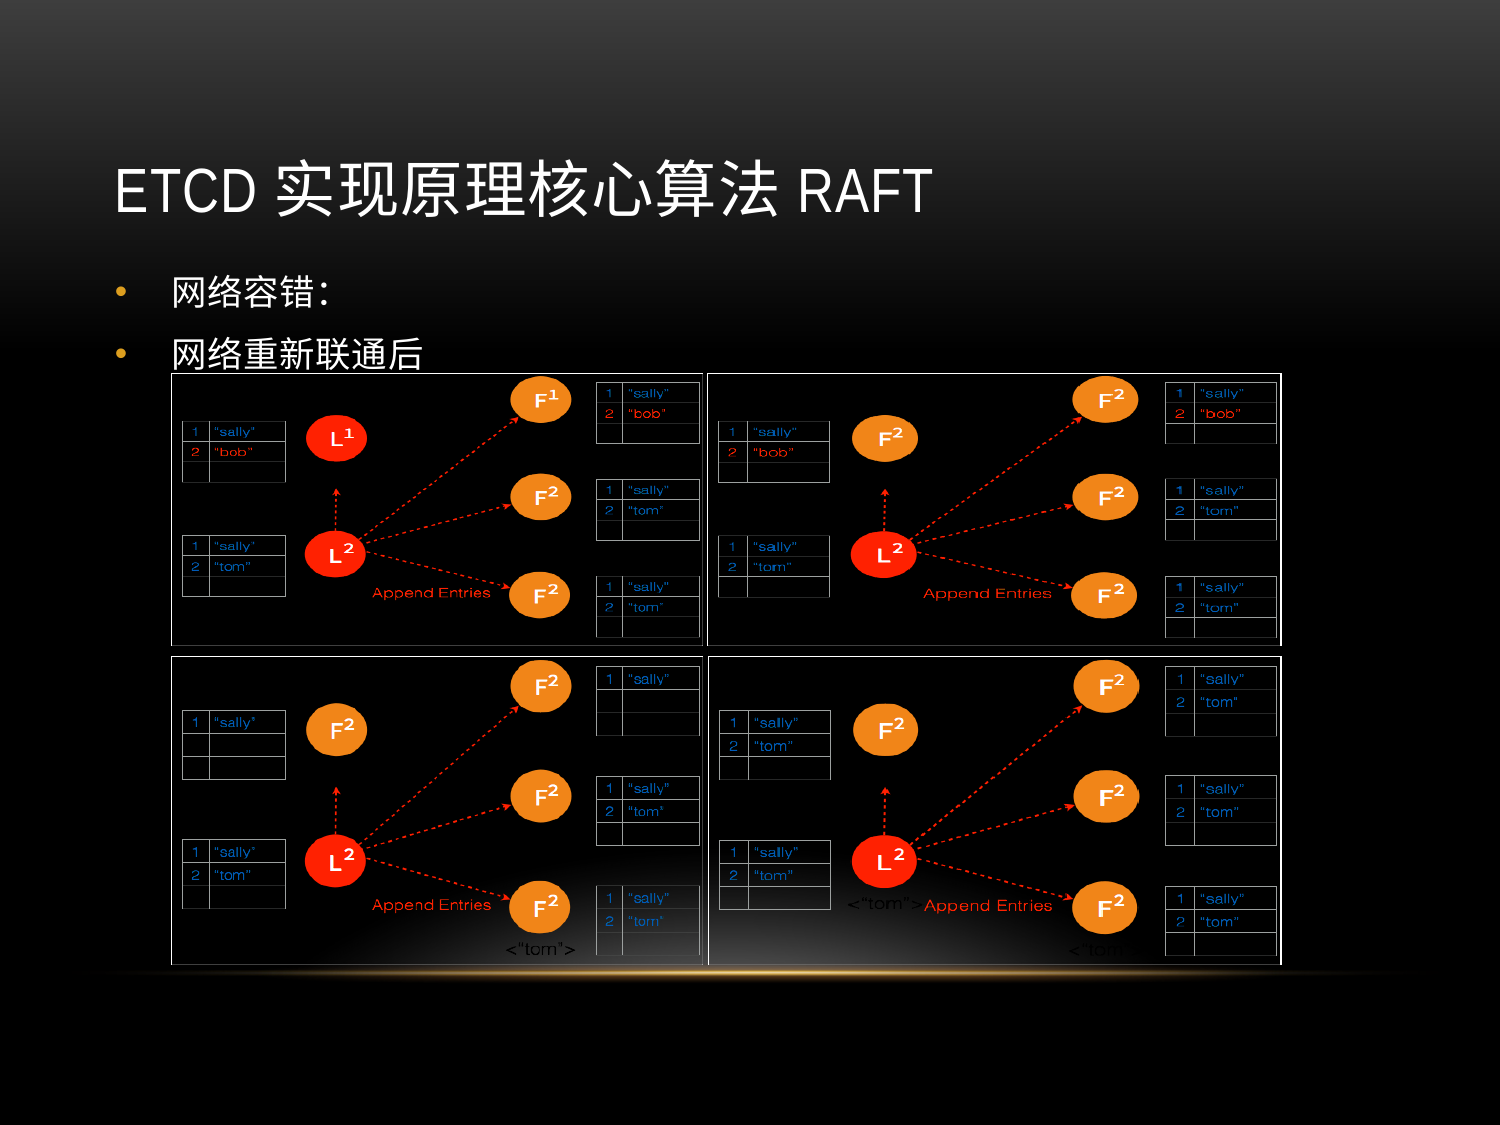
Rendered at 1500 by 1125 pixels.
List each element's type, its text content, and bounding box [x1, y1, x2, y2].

list 网络容错： 网络重新联通后 [99, 262, 1400, 1047]
title ETCD实现原理核心算法RAFT [99, 45, 1400, 233]
picture [0, 0, 1500, 1125]
